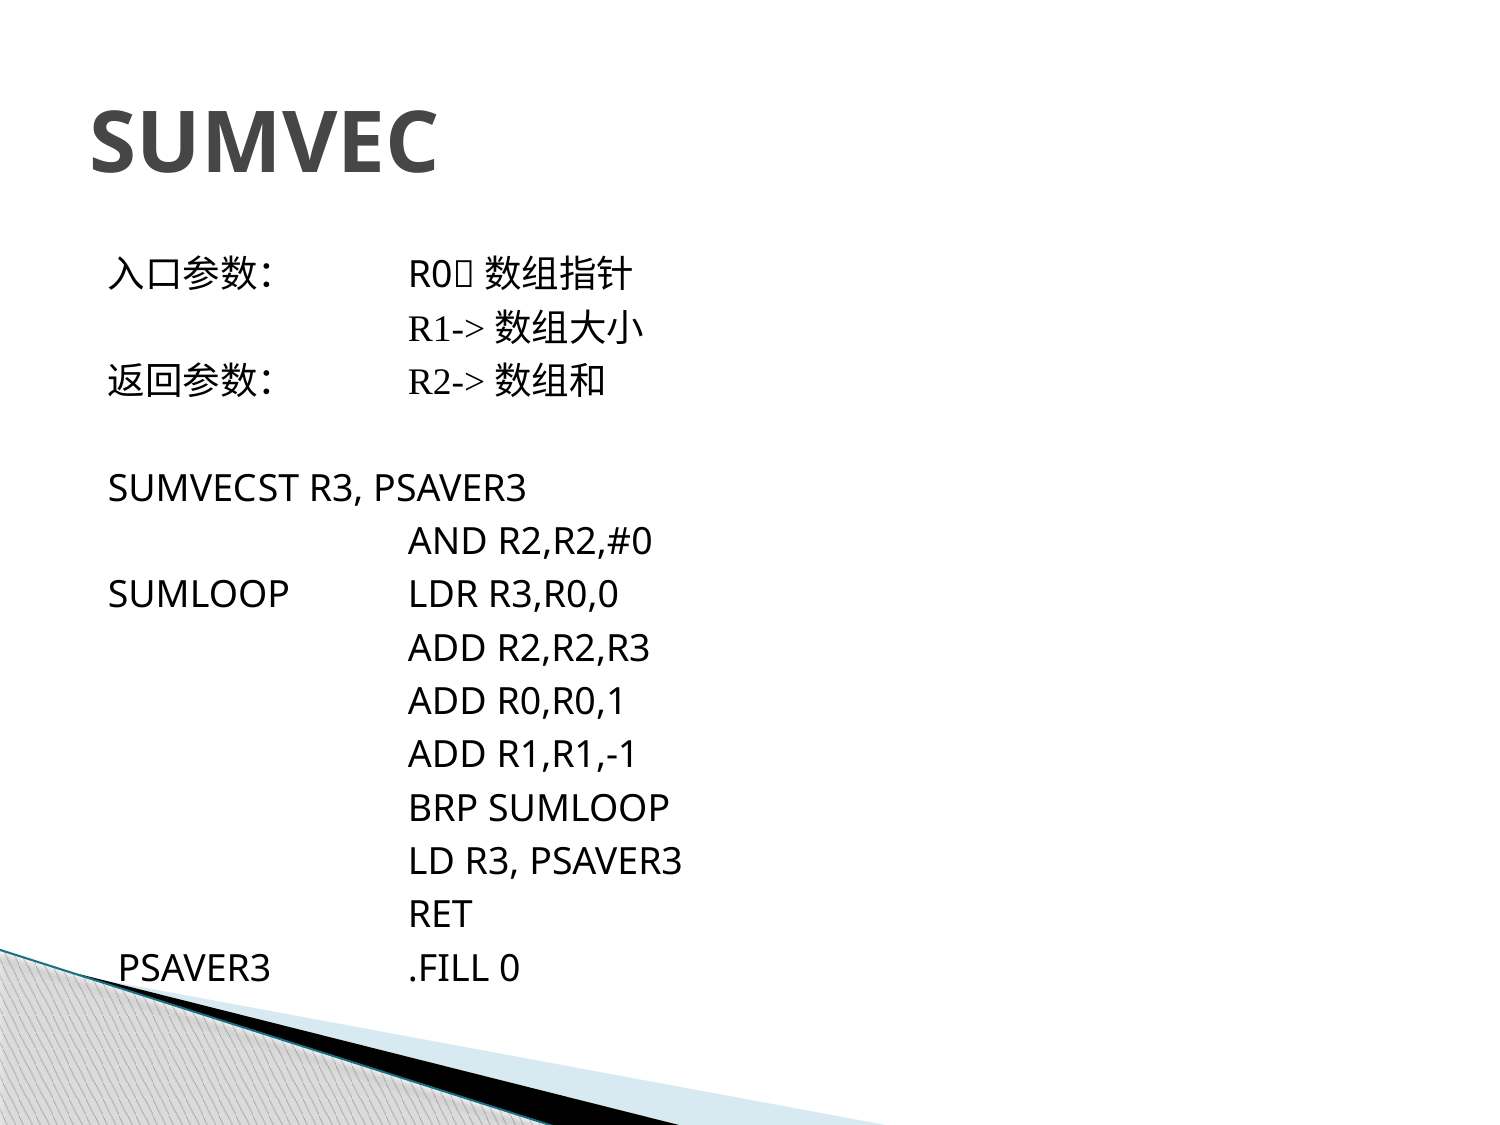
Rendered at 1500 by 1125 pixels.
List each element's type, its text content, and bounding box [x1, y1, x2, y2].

title SUMVEC [75, 45, 1425, 233]
list 入口参数： R0数组指针 R1->数组大小 返回参数： R2->数组和 SUMVEC ST R3, PSAVER3 AND R2,R2,#0 SUMLOOP LDR R3,R0,0 ADD R2,R2,R3 ADD R0,R0,1 ADD R1,R1,-1 BRP SUMLOOP LD R3, PSAVER3 RET PSAVER3 .FILL 0 [75, 242, 1425, 986]
